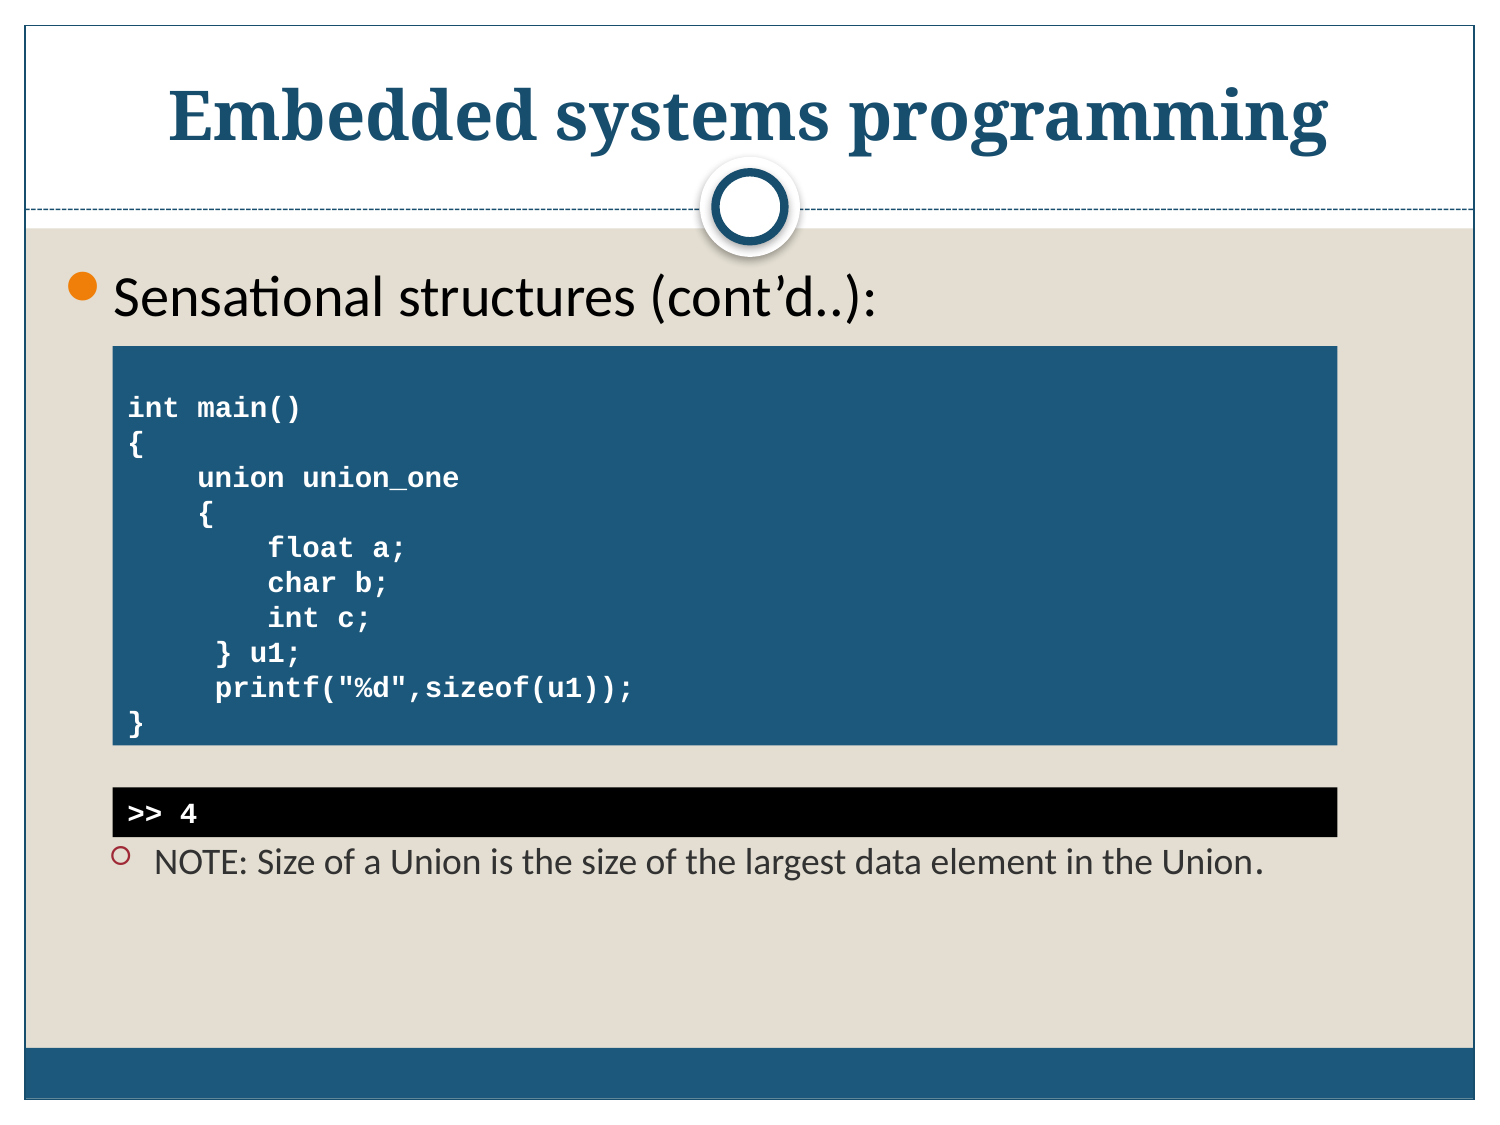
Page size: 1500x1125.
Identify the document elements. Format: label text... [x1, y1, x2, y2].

text_box >> 4 [112, 787, 1338, 838]
title Embedded systems programming [49, 37, 1450, 162]
list Sensational structures (cont’d..): NOTE: Size of a Union is the size of the largest data element in the Union. [49, 250, 1445, 1001]
text_box int main() { union union_one { float a; char b; int c; } u1; printf("%d",sizeof(u1)); } [112, 346, 1338, 746]
